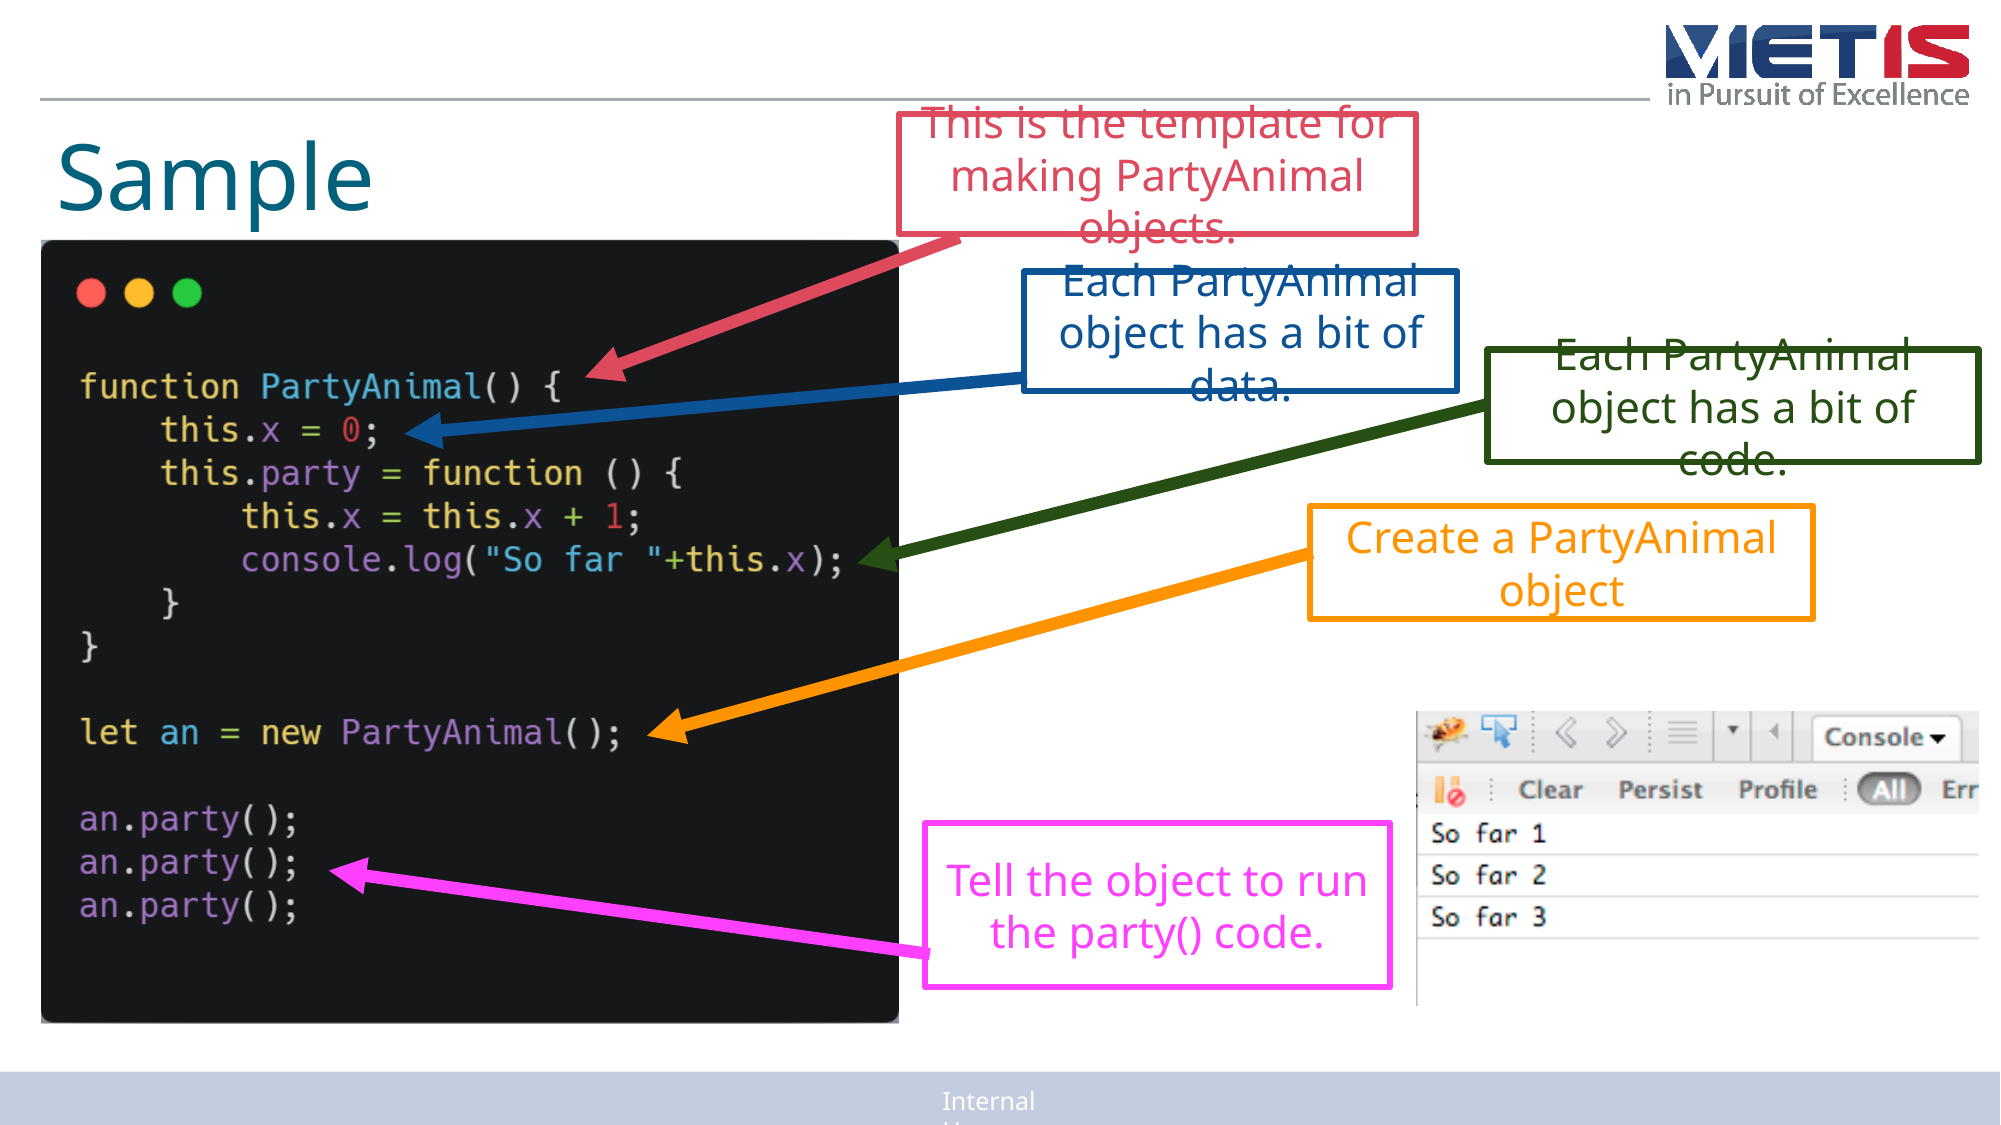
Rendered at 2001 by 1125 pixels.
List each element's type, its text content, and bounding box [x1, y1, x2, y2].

picture [1666, 25, 1969, 105]
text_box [328, 870, 931, 955]
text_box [404, 377, 1028, 435]
picture [1416, 711, 1979, 1006]
text_box This is the template for making PartyAnimal objects. [898, 113, 1417, 234]
picture [41, 239, 900, 1024]
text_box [584, 236, 960, 378]
text_box Sample [41, 108, 1379, 239]
text_box Create a PartyAnimal object [1316, 506, 1814, 619]
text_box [856, 404, 1488, 564]
text_box Each PartyAnimal object has a bit of code. [1487, 349, 1979, 462]
text_box Each PartyAnimal object has a bit of data. [1023, 271, 1458, 392]
text_box Tell the object to run the party() code. [925, 823, 1390, 988]
text_box Sample [959, 234, 1379, 240]
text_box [646, 552, 1313, 737]
